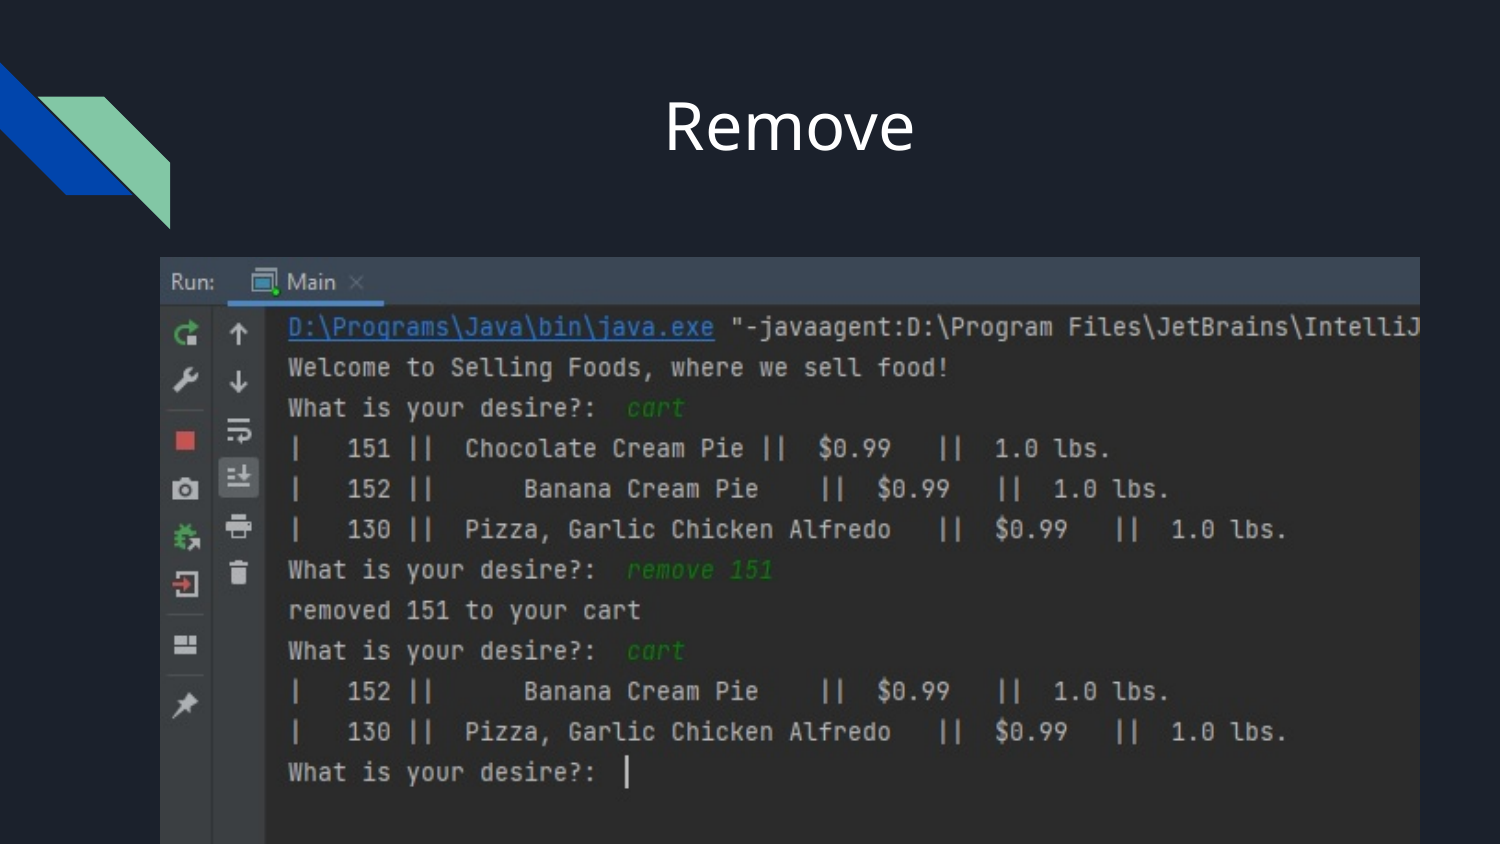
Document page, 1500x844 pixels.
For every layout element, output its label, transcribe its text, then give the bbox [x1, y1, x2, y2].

title Remove [212, 64, 1368, 215]
picture [160, 256, 1421, 844]
